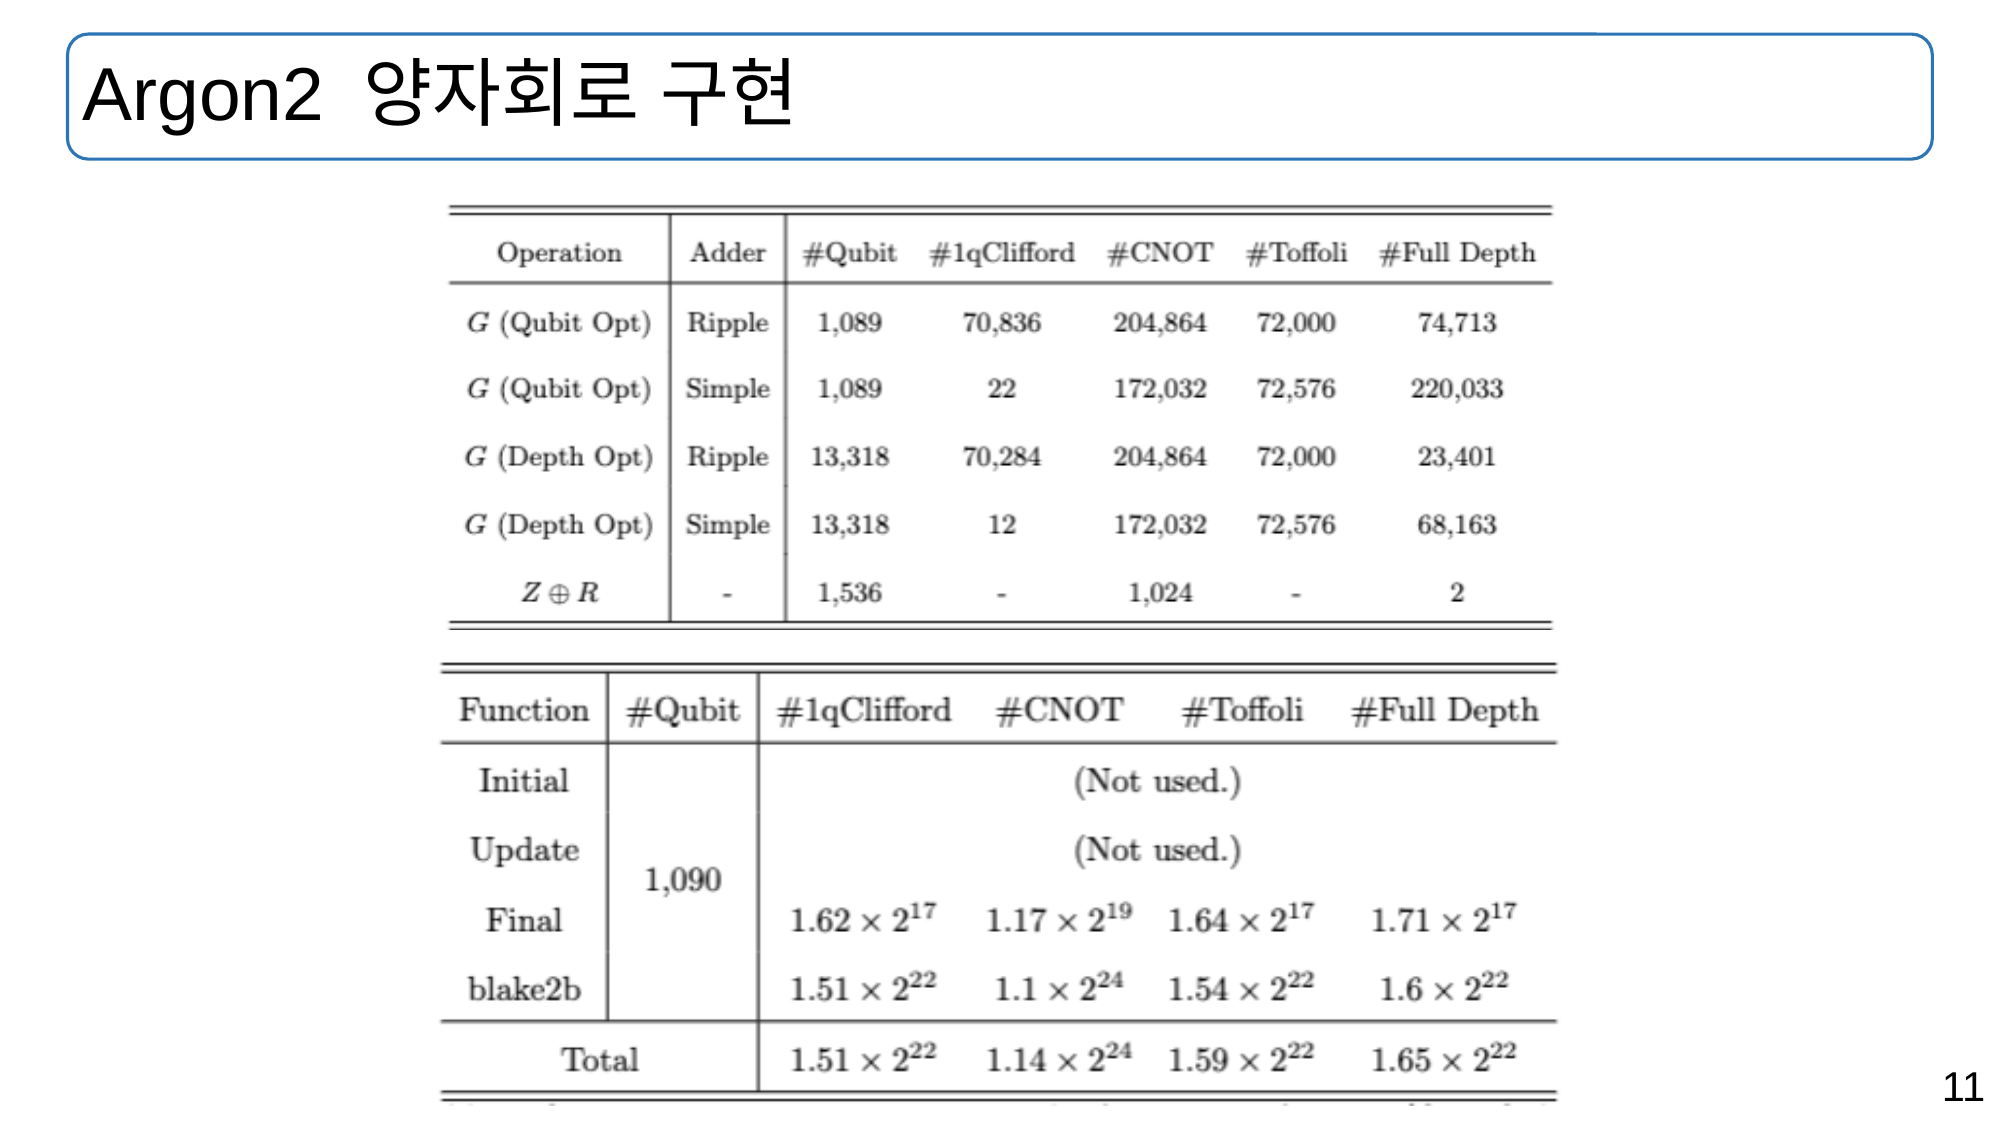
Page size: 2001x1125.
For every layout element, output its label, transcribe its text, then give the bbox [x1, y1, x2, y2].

title Argon2 양자회로 구현 [67, 34, 1933, 160]
picture [433, 196, 1567, 630]
picture [433, 657, 1567, 1106]
